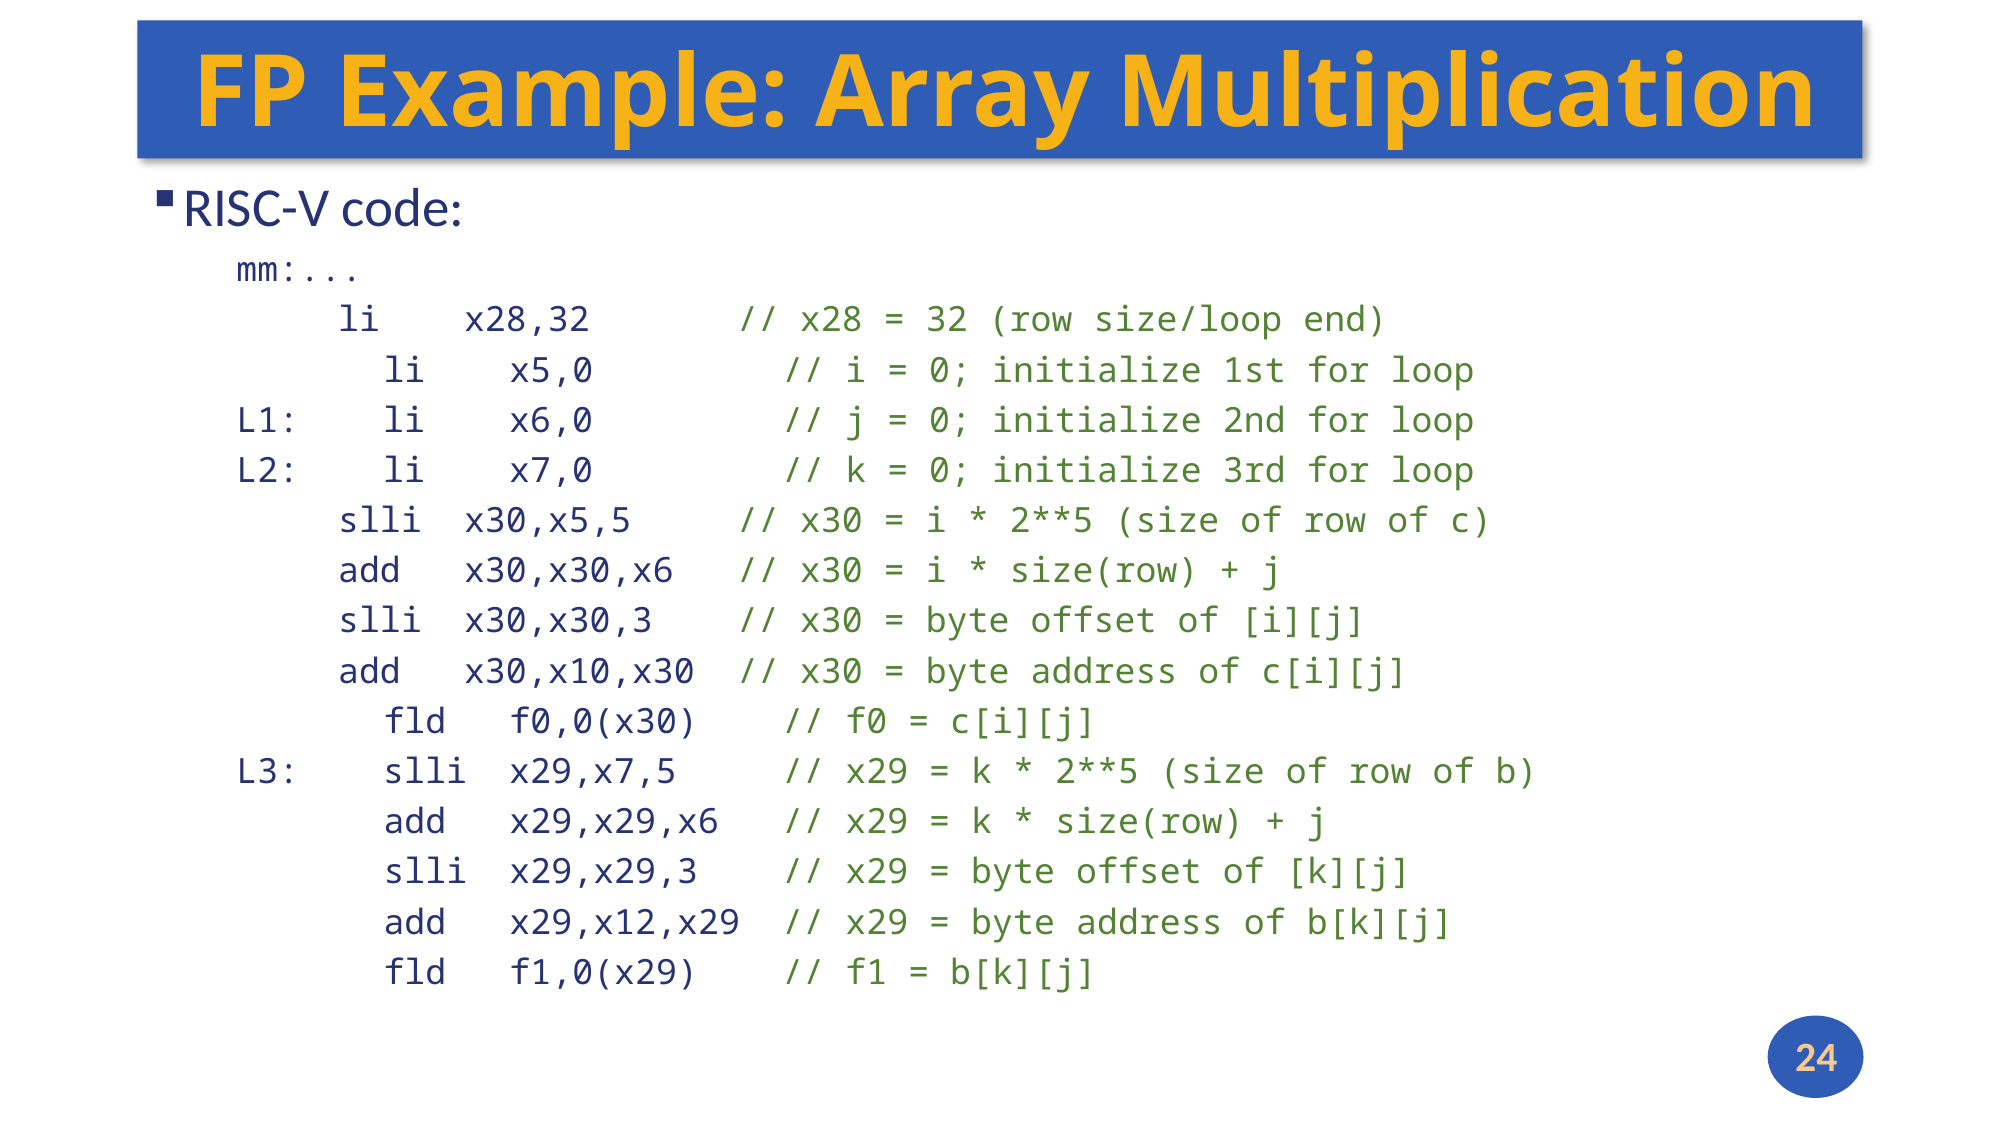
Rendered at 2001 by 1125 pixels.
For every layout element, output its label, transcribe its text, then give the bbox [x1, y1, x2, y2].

slide_number 24 [1767, 1015, 1866, 1095]
list RISC-V code: mm:... li x28,32 // x28 = 32 (row size/loop end) li x5,0 // i = 0; initialize 1st for loop L1: li x6,0 // j = 0; initialize 2nd for loop L2: li x7,0 // k = 0; initialize 3rd for loop slli x30,x5,5 // x30 = i * 2**5 (size of row of c) add x30,x30,x6 // x30 = i * size(row) + j slli x30,x30,3 // x30 = byte offset of [i][j] add x30,x10,x30 // x30 = byte address of c[i][j] fld f0,0(x30) // f0 = c[i][j] L3: slli x29,x7,5 // x29 = k * 2**5 (size of row of b) add x29,x29,x6 // x29 = k * size(row) + j slli x29,x29,3 // x29 = byte offset of [k][j] add x29,x12,x29 // x29 = byte address of b[k][j] fld f1,0(x29) // f1 = b[k][j] [137, 171, 1863, 1014]
title FP Example: Array Multiplication [137, 17, 1863, 156]
